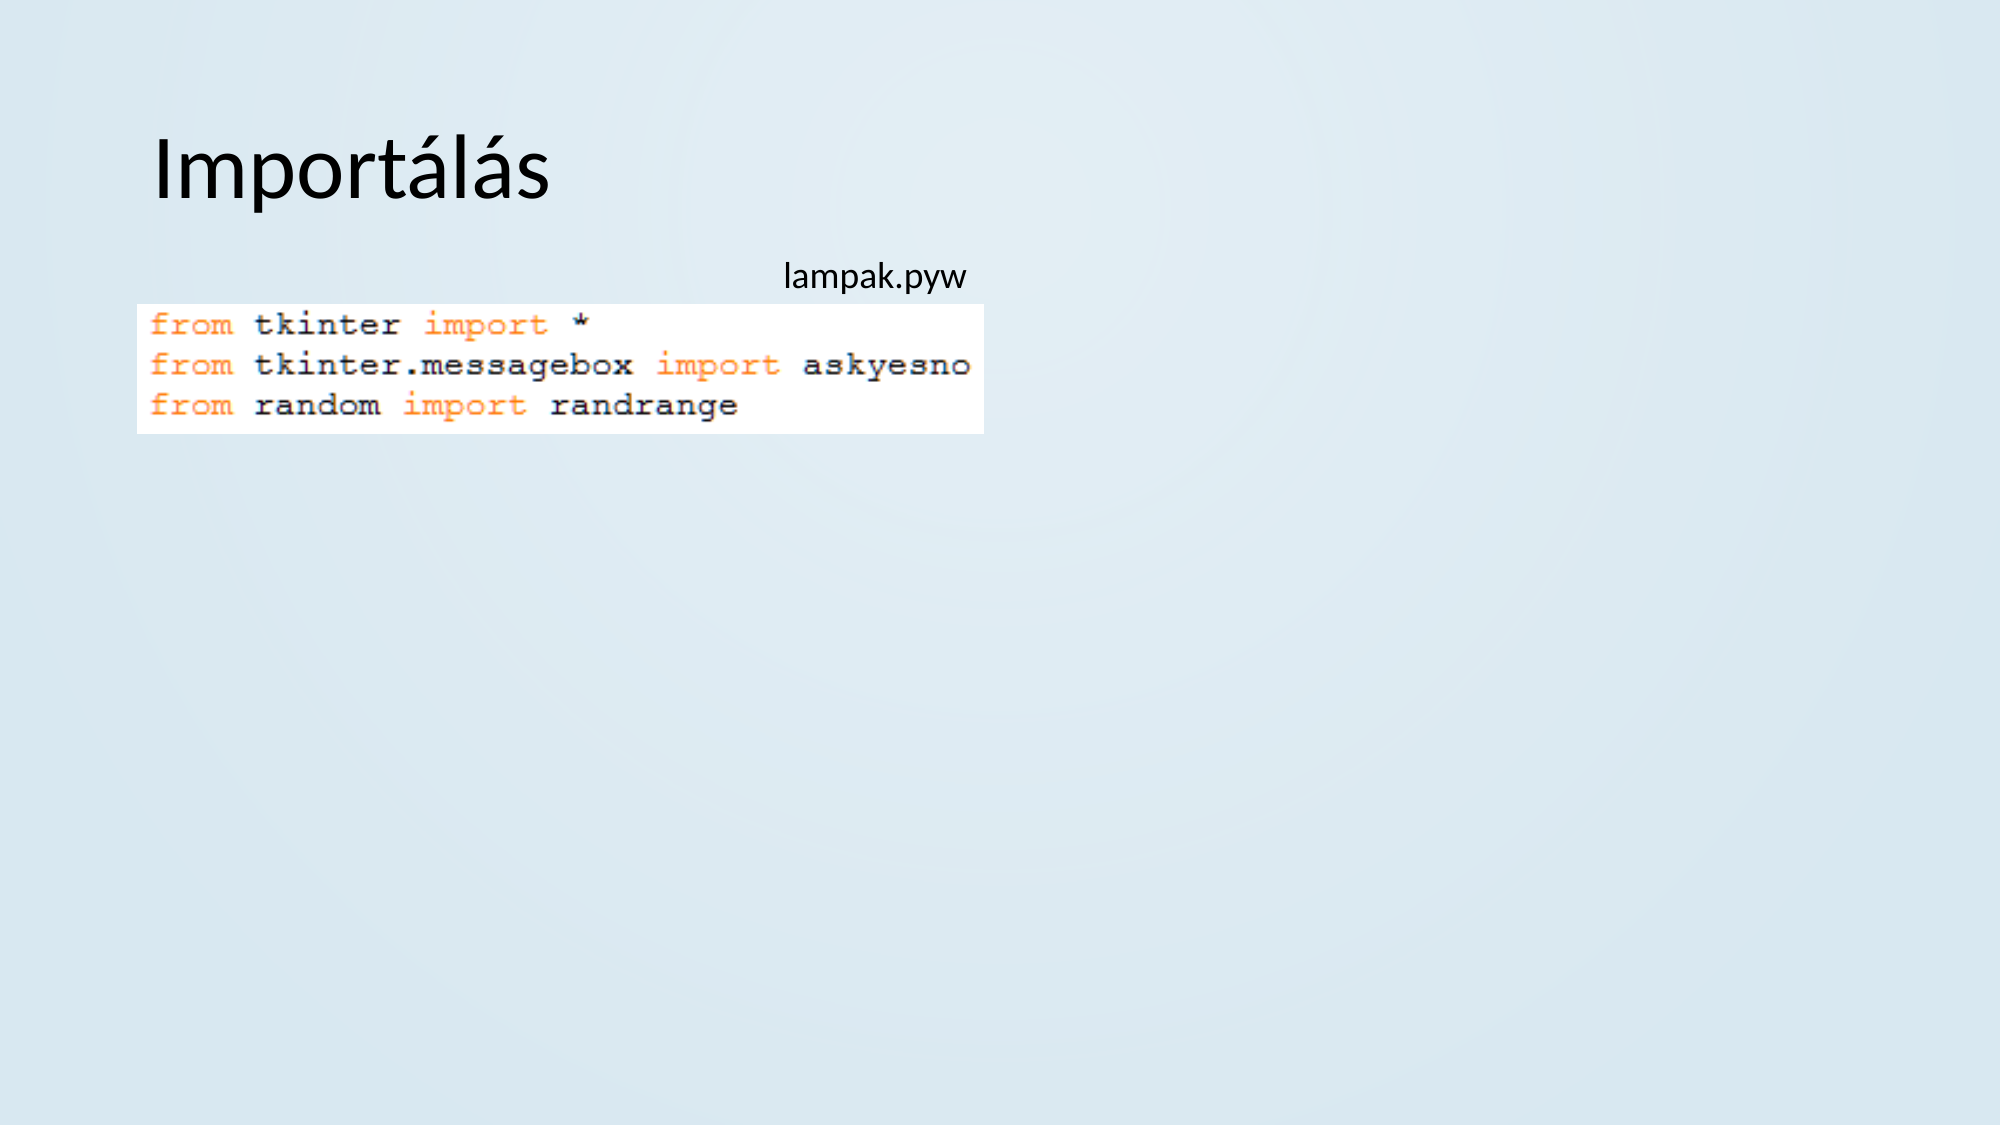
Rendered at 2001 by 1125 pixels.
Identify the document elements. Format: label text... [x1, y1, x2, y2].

title Importálás [137, 59, 1863, 278]
picture [137, 304, 984, 434]
text_box lampak.pyw [768, 243, 983, 304]
